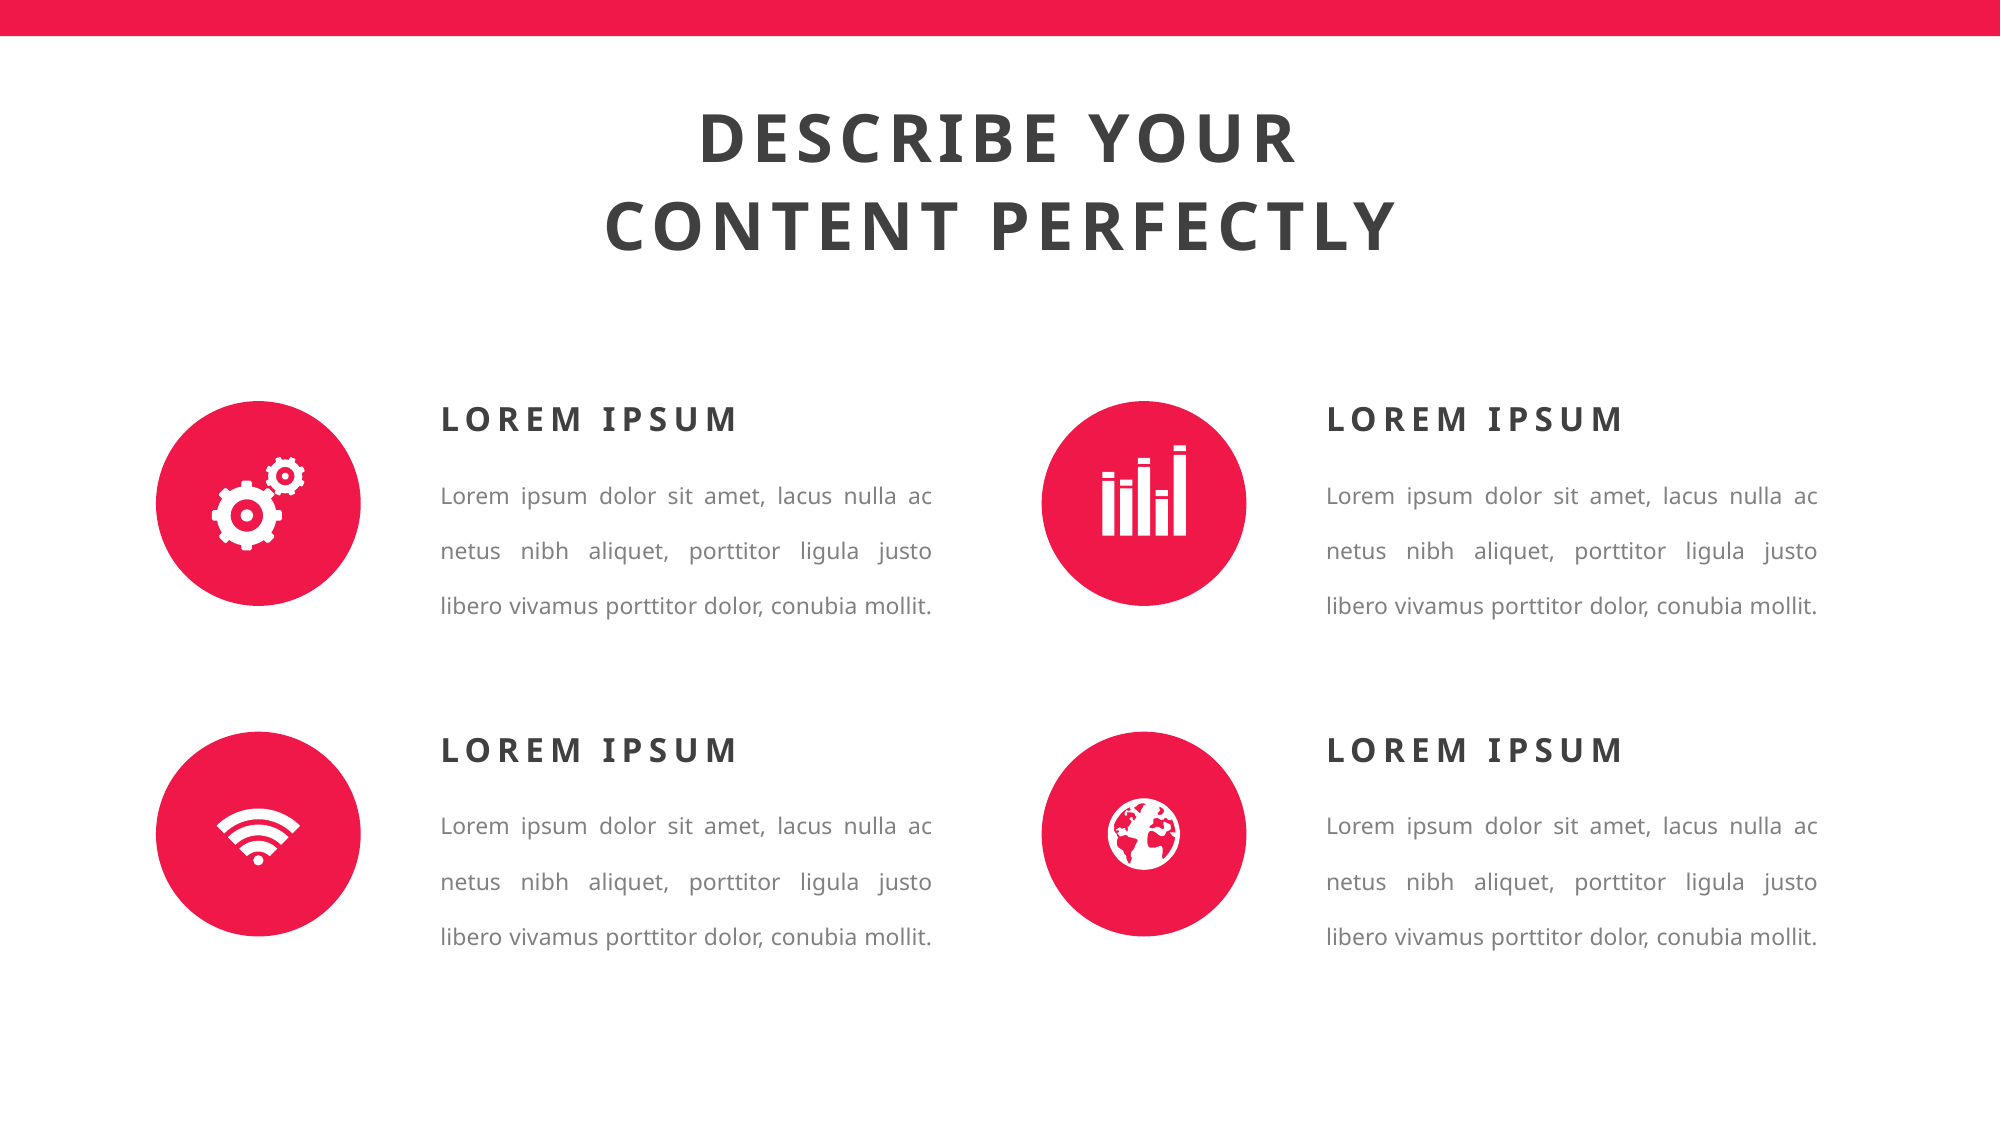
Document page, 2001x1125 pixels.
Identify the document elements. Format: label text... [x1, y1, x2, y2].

text_box [1173, 445, 1186, 452]
text_box [1040, 400, 1248, 607]
text_box [1120, 488, 1133, 536]
text_box [154, 400, 362, 607]
text_box Lorem ipsum dolor sit amet, lacus nulla ac netus nibh aliquet, porttitor ligula justo libero vivamus porttitor dolor, conubia mollit. [1311, 446, 1834, 627]
text_box LOREM IPSUM [425, 391, 812, 446]
text_box [211, 457, 305, 551]
text_box [216, 808, 301, 834]
text_box [253, 855, 264, 866]
text_box [1040, 730, 1248, 938]
text_box [1137, 457, 1151, 464]
text_box [1155, 490, 1168, 497]
text_box [1173, 454, 1186, 536]
text_box [1155, 499, 1168, 536]
text_box LOREM IPSUM [425, 721, 812, 777]
text_box Lorem ipsum dolor sit amet, lacus nulla ac netus nibh aliquet, porttitor ligula justo libero vivamus porttitor dolor, conubia mollit. [1311, 777, 1834, 957]
text_box Lorem ipsum dolor sit amet, lacus nulla ac netus nibh aliquet, porttitor ligula justo libero vivamus porttitor dolor, conubia mollit. [425, 446, 948, 627]
text_box [0, 0, 2000, 37]
text_box [227, 824, 289, 845]
text_box [1102, 480, 1115, 536]
text_box Lorem ipsum dolor sit amet, lacus nulla ac netus nibh aliquet, porttitor ligula justo libero vivamus porttitor dolor, conubia mollit. [425, 777, 948, 957]
text_box DESCRIBE YOUR CONTENT PERFECTLY [504, 80, 1496, 272]
text_box [1120, 479, 1133, 486]
text_box [154, 730, 362, 938]
text_box [239, 840, 278, 857]
text_box [1137, 466, 1151, 536]
text_box [1107, 798, 1181, 870]
text_box LOREM IPSUM [1311, 391, 1698, 446]
text_box LOREM IPSUM [1311, 721, 1698, 777]
text_box [1102, 471, 1115, 478]
